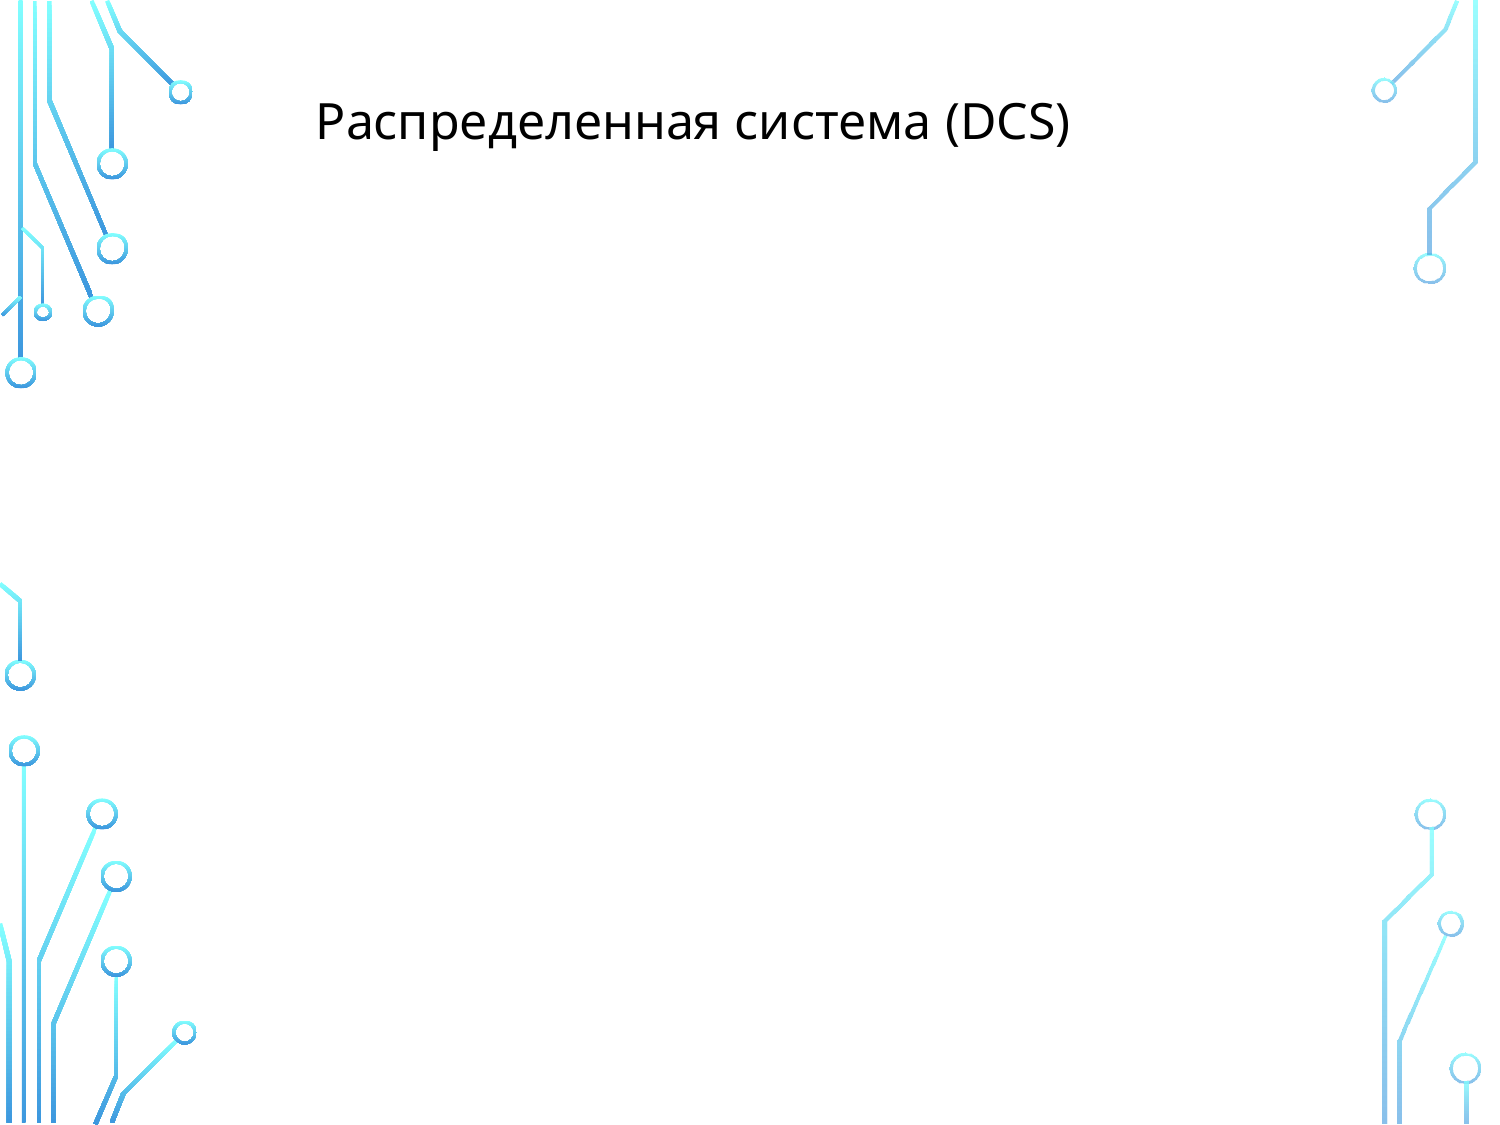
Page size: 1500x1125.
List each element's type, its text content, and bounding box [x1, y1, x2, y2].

text_box Распределенная система (DCS) [301, 70, 1289, 293]
